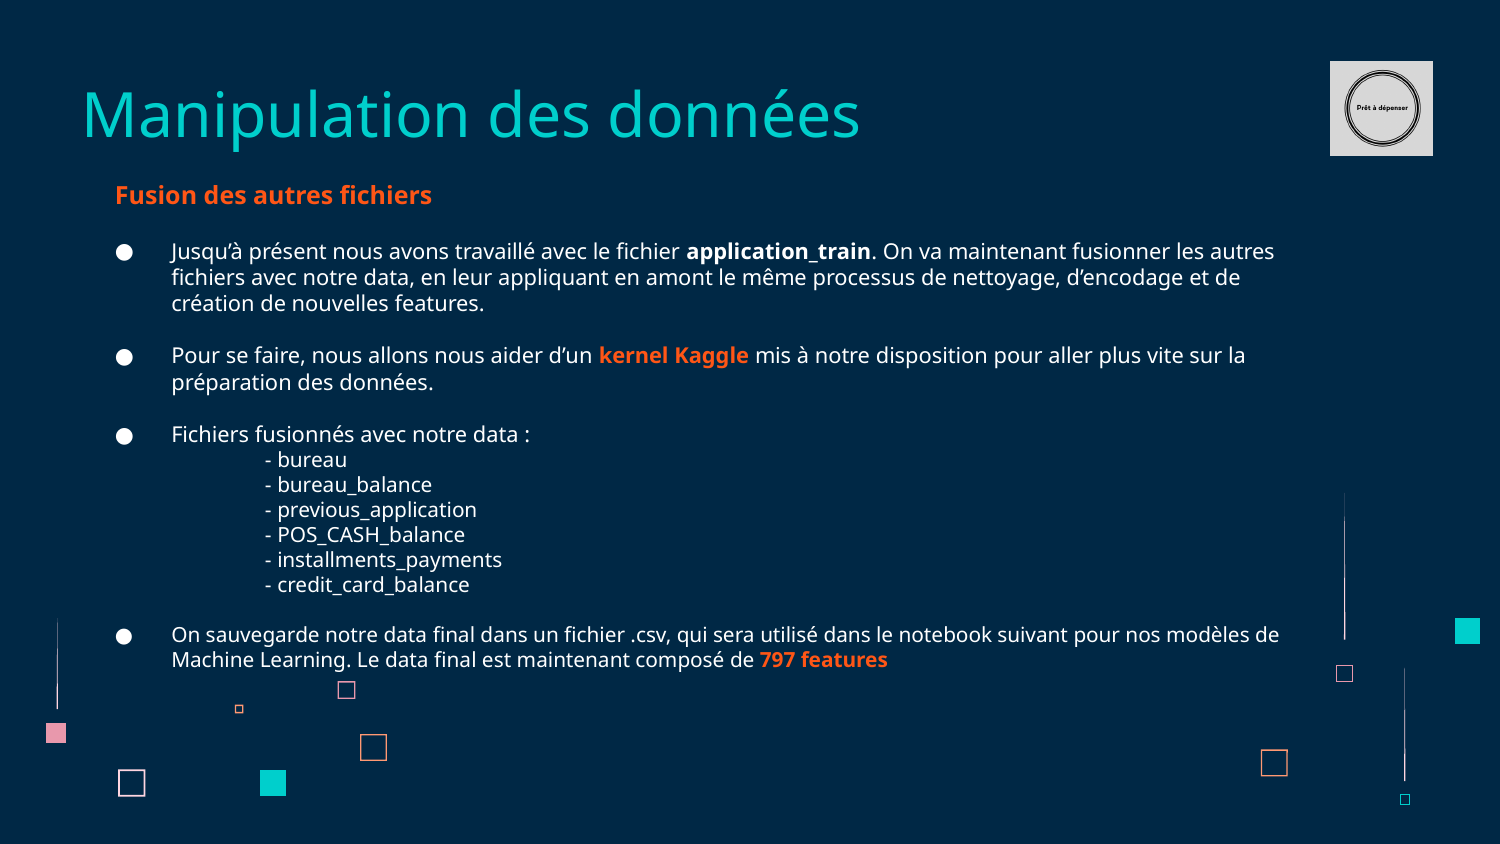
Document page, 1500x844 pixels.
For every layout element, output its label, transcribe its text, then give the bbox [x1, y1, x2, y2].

text_box Manipulation des données [66, 69, 1323, 165]
text_box Fusion des autres fichiers Jusqu’à présent nous avons travaillé avec le fichier application_train. On va maintenant fusionner les autres fichiers avec notre data, en leur appliquant en amont le même processus de nettoyage, d’encodage et de création de nouvelles features. Pour se faire, nous allons nous aider d’un kernel Kaggle mis à notre disposition pour aller plus vite sur la préparation des données. Fichiers fusionnés avec notre data : - bureau - bureau_balance - previous_application - POS_CASH_balance - installments_payments - credit_card_balance On sauvegarde notre data final dans un fichier .csv, qui sera utilisé dans le notebook suivant pour nos modèles de Machine Learning. Le data final est maintenant composé de 797 features [81, 164, 1323, 672]
picture [1330, 61, 1433, 156]
